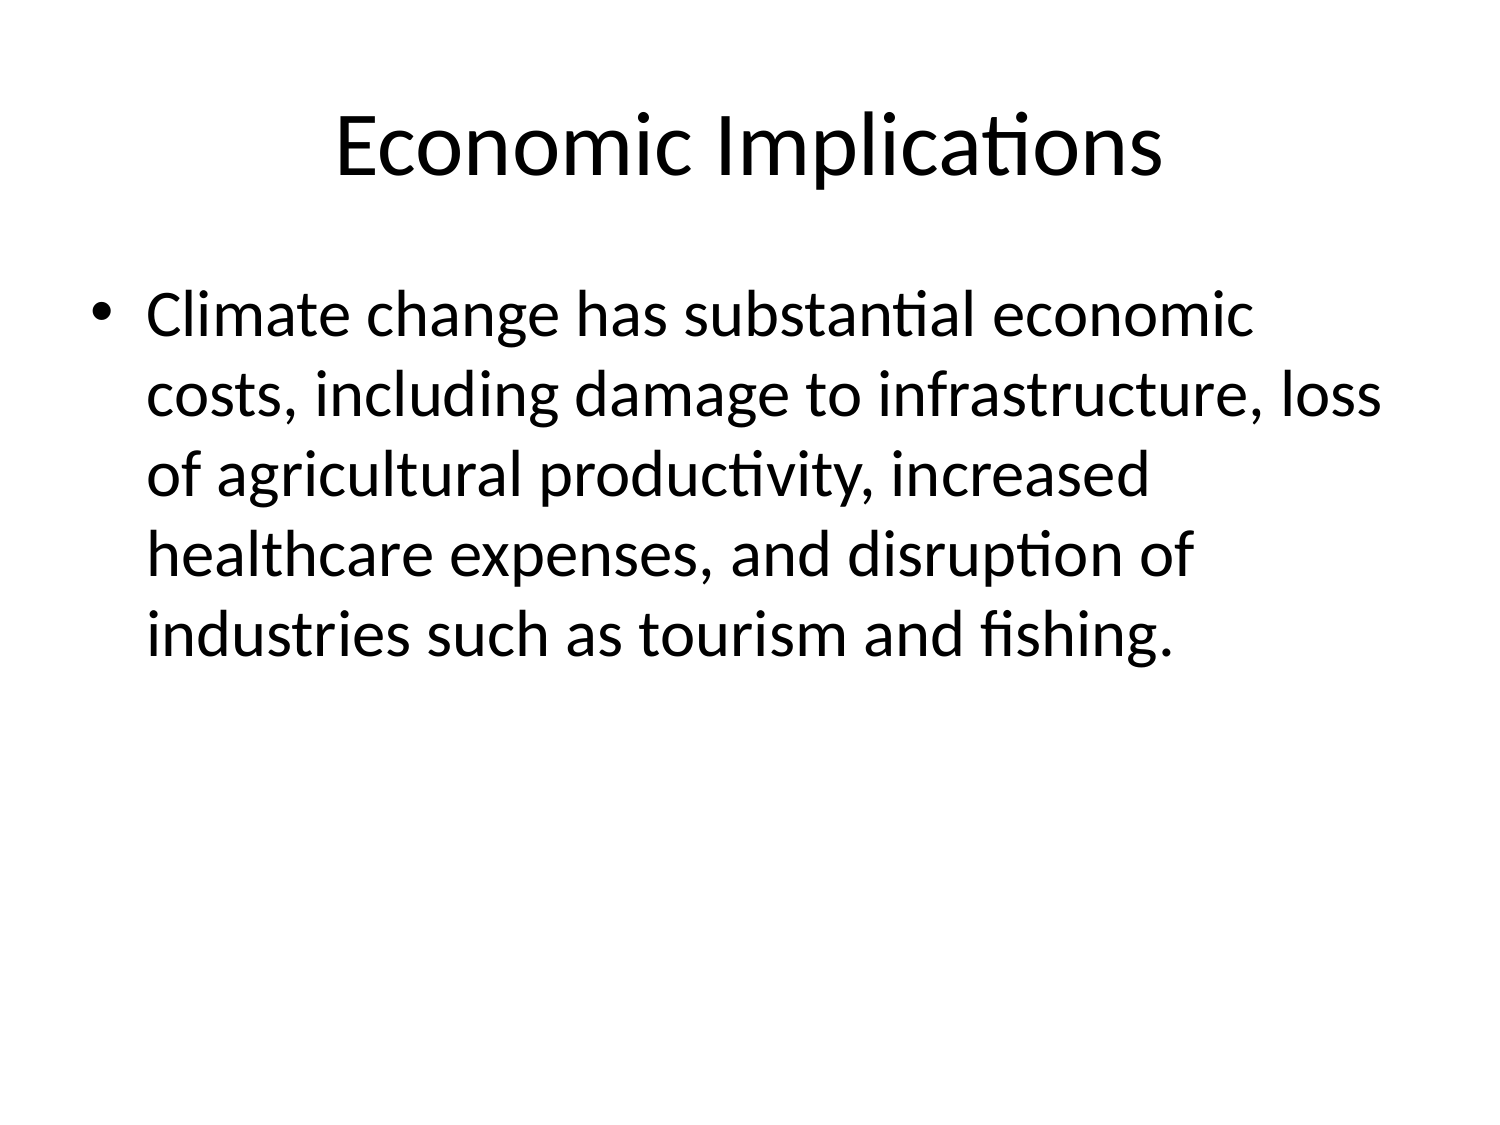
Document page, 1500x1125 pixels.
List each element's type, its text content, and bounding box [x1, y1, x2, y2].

title Economic Implications [75, 45, 1425, 233]
list Climate change has substantial economic costs, including damage to infrastructure, loss of agricultural productivity, increased healthcare expenses, and disruption of industries such as tourism and fishing. [75, 262, 1425, 1005]
